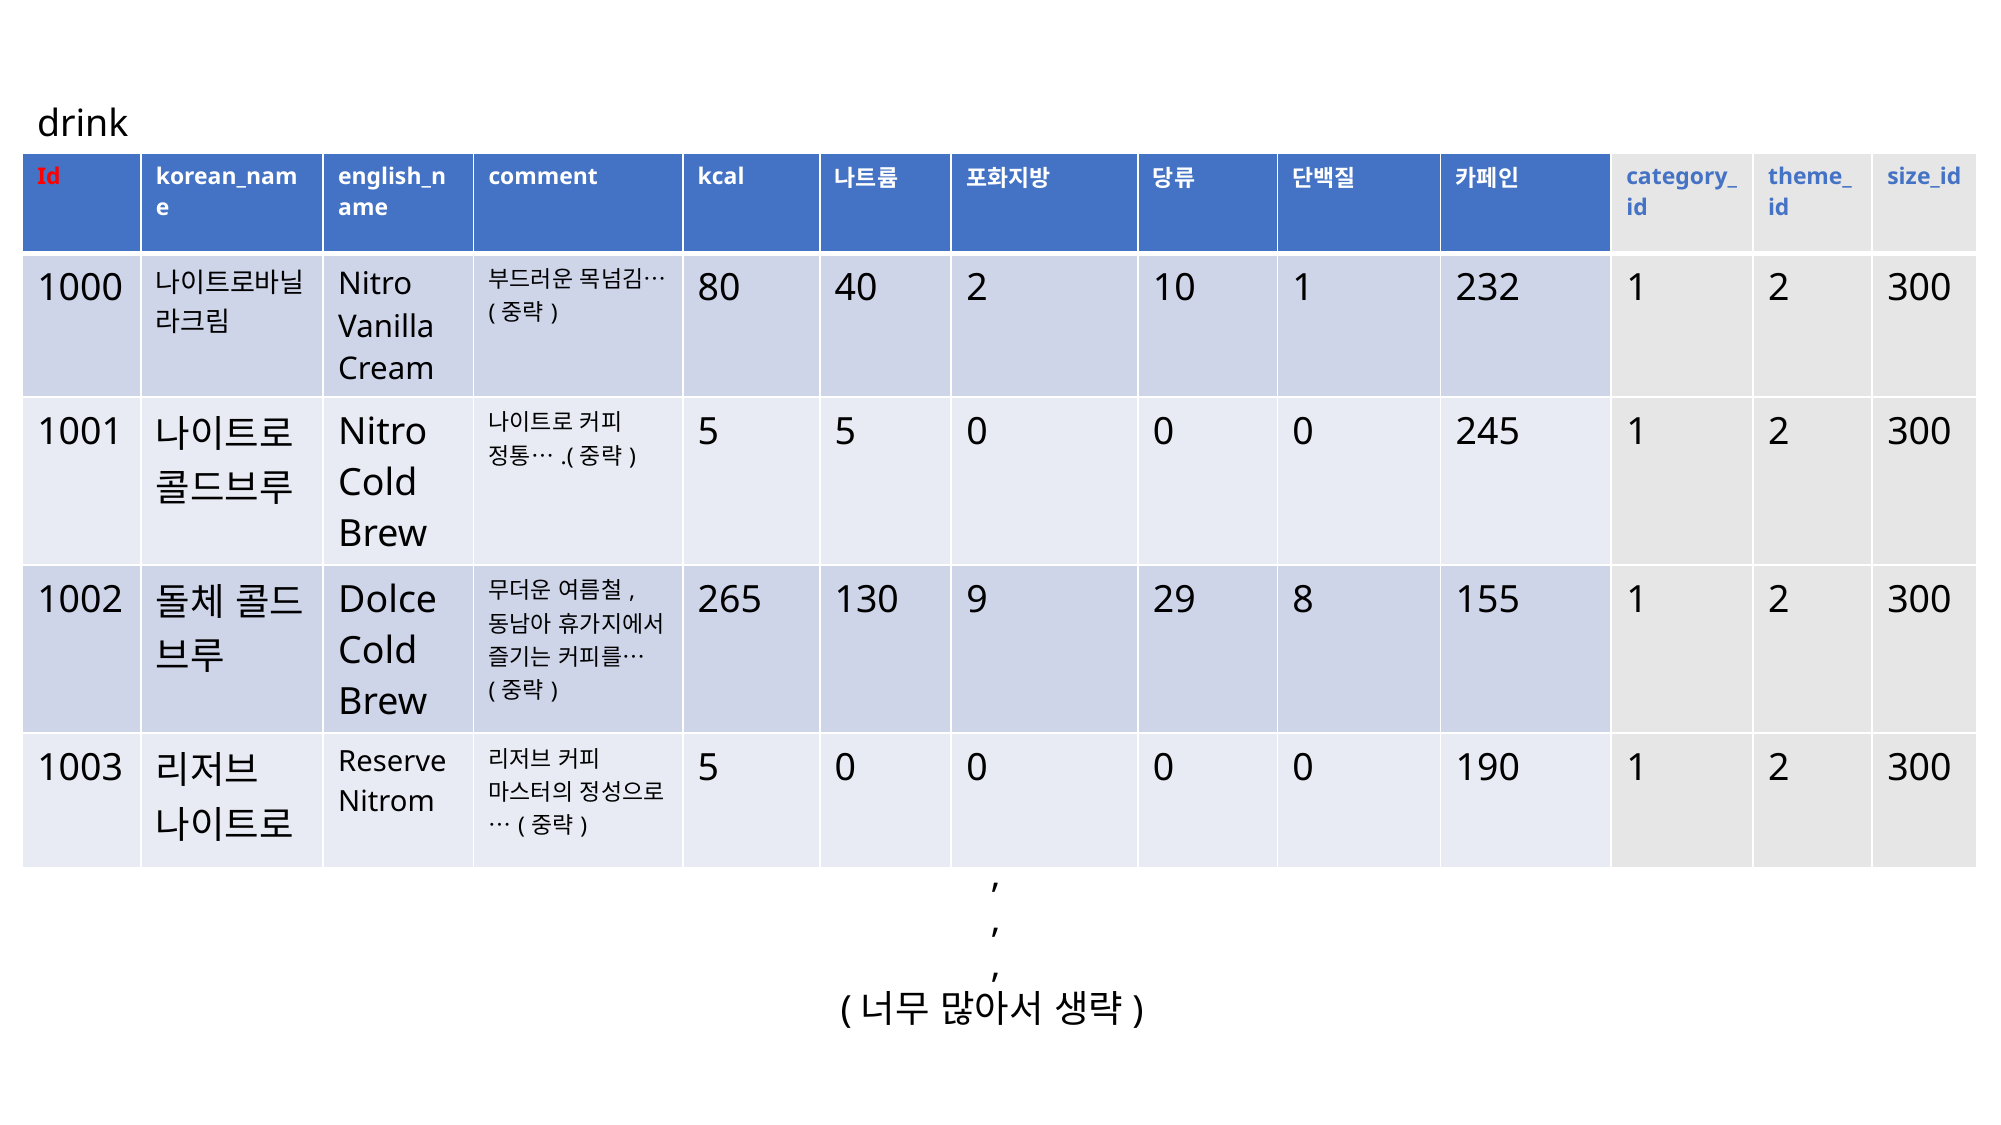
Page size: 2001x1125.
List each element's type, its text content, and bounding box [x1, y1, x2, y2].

table_cell 1 [1612, 398, 1752, 564]
table_cell 190 [1441, 734, 1610, 867]
table_header theme_id [1754, 154, 1871, 251]
table_cell 0 [821, 734, 950, 843]
table_cell 2 [952, 256, 1137, 396]
table_cell 1000 [23, 256, 140, 396]
table_cell 1003 [23, 734, 140, 867]
table_cell 245 [1441, 398, 1610, 564]
table_header english_name [324, 154, 473, 251]
table_cell 5 [684, 734, 819, 843]
table_cell 나이트로 커피 정통….(중략) [474, 398, 682, 564]
table_header 카페인 [1441, 154, 1610, 251]
table_cell 5 [684, 398, 819, 564]
table_cell 300 [1873, 398, 1976, 564]
table_header 포화지방 [952, 154, 1137, 251]
table_cell 나이트로콜드브루 [142, 398, 322, 564]
table_cell 265 [684, 566, 819, 732]
table_cell 10 [1139, 256, 1277, 396]
table_cell 2 [1754, 566, 1871, 732]
table_cell 155 [1441, 566, 1610, 732]
table_header comment [474, 154, 682, 251]
table_cell 리저브 나이트로 [142, 734, 322, 867]
table_cell 9 [952, 566, 1137, 732]
table_header korean_name [142, 154, 322, 251]
table_cell 리저브 커피 마스터의 정성으로 …(중략) [474, 734, 682, 867]
table_cell 0 [1278, 734, 1440, 867]
table_cell 무더운 여름철,동남아 휴가지에서 즐기는 커피를…(중략) [474, 566, 682, 732]
table_cell 0 [1278, 398, 1440, 564]
table_cell 2 [1754, 734, 1871, 867]
table_cell 돌체 콜드 브루 [142, 566, 322, 732]
table_cell 0 [952, 734, 1137, 843]
table_header 단백질 [1278, 154, 1440, 251]
table_header kcal [684, 154, 819, 251]
table_cell 1 [1278, 256, 1440, 396]
table_cell 300 [1873, 734, 1976, 867]
table_cell Nitro Vanilla Cream [324, 256, 473, 396]
table_cell 80 [684, 256, 819, 396]
table_header 당류 [1139, 154, 1277, 251]
table_cell 1001 [23, 398, 140, 564]
table_cell Dolce Cold Brew [324, 566, 473, 732]
table_cell Reserve Nitrom [324, 734, 473, 867]
table_cell 1 [1612, 566, 1752, 732]
table_cell 300 [1873, 566, 1976, 732]
table_cell 부드러운 목넘김…(중략) [474, 256, 682, 396]
table_cell 40 [821, 256, 950, 396]
text_box drink [22, 92, 305, 152]
table_header category_id [1612, 154, 1752, 251]
table_cell 130 [821, 566, 950, 732]
table_cell 1002 [23, 566, 140, 732]
text_box , , , (너무 많아서 생략) [675, 843, 1350, 1038]
table_cell 0 [952, 398, 1137, 564]
table_cell 0 [1139, 734, 1277, 843]
table_cell 1 [1612, 256, 1752, 396]
table_header Id [23, 154, 140, 251]
table_cell 29 [1139, 566, 1277, 732]
table_cell 232 [1441, 256, 1610, 396]
table_cell 0 [1139, 398, 1277, 564]
table_cell 5 [821, 398, 950, 564]
table_header size_id [1873, 154, 1976, 251]
table_cell 2 [1754, 398, 1871, 564]
table_header 나트륨 [821, 154, 950, 251]
table_cell 1 [1612, 734, 1752, 867]
table_cell 나이트로바닐라크림 [142, 256, 322, 396]
table_cell Nitro Cold Brew [324, 398, 473, 564]
table_cell 8 [1278, 566, 1440, 732]
table_cell 300 [1873, 256, 1976, 396]
table_cell 2 [1754, 256, 1871, 396]
